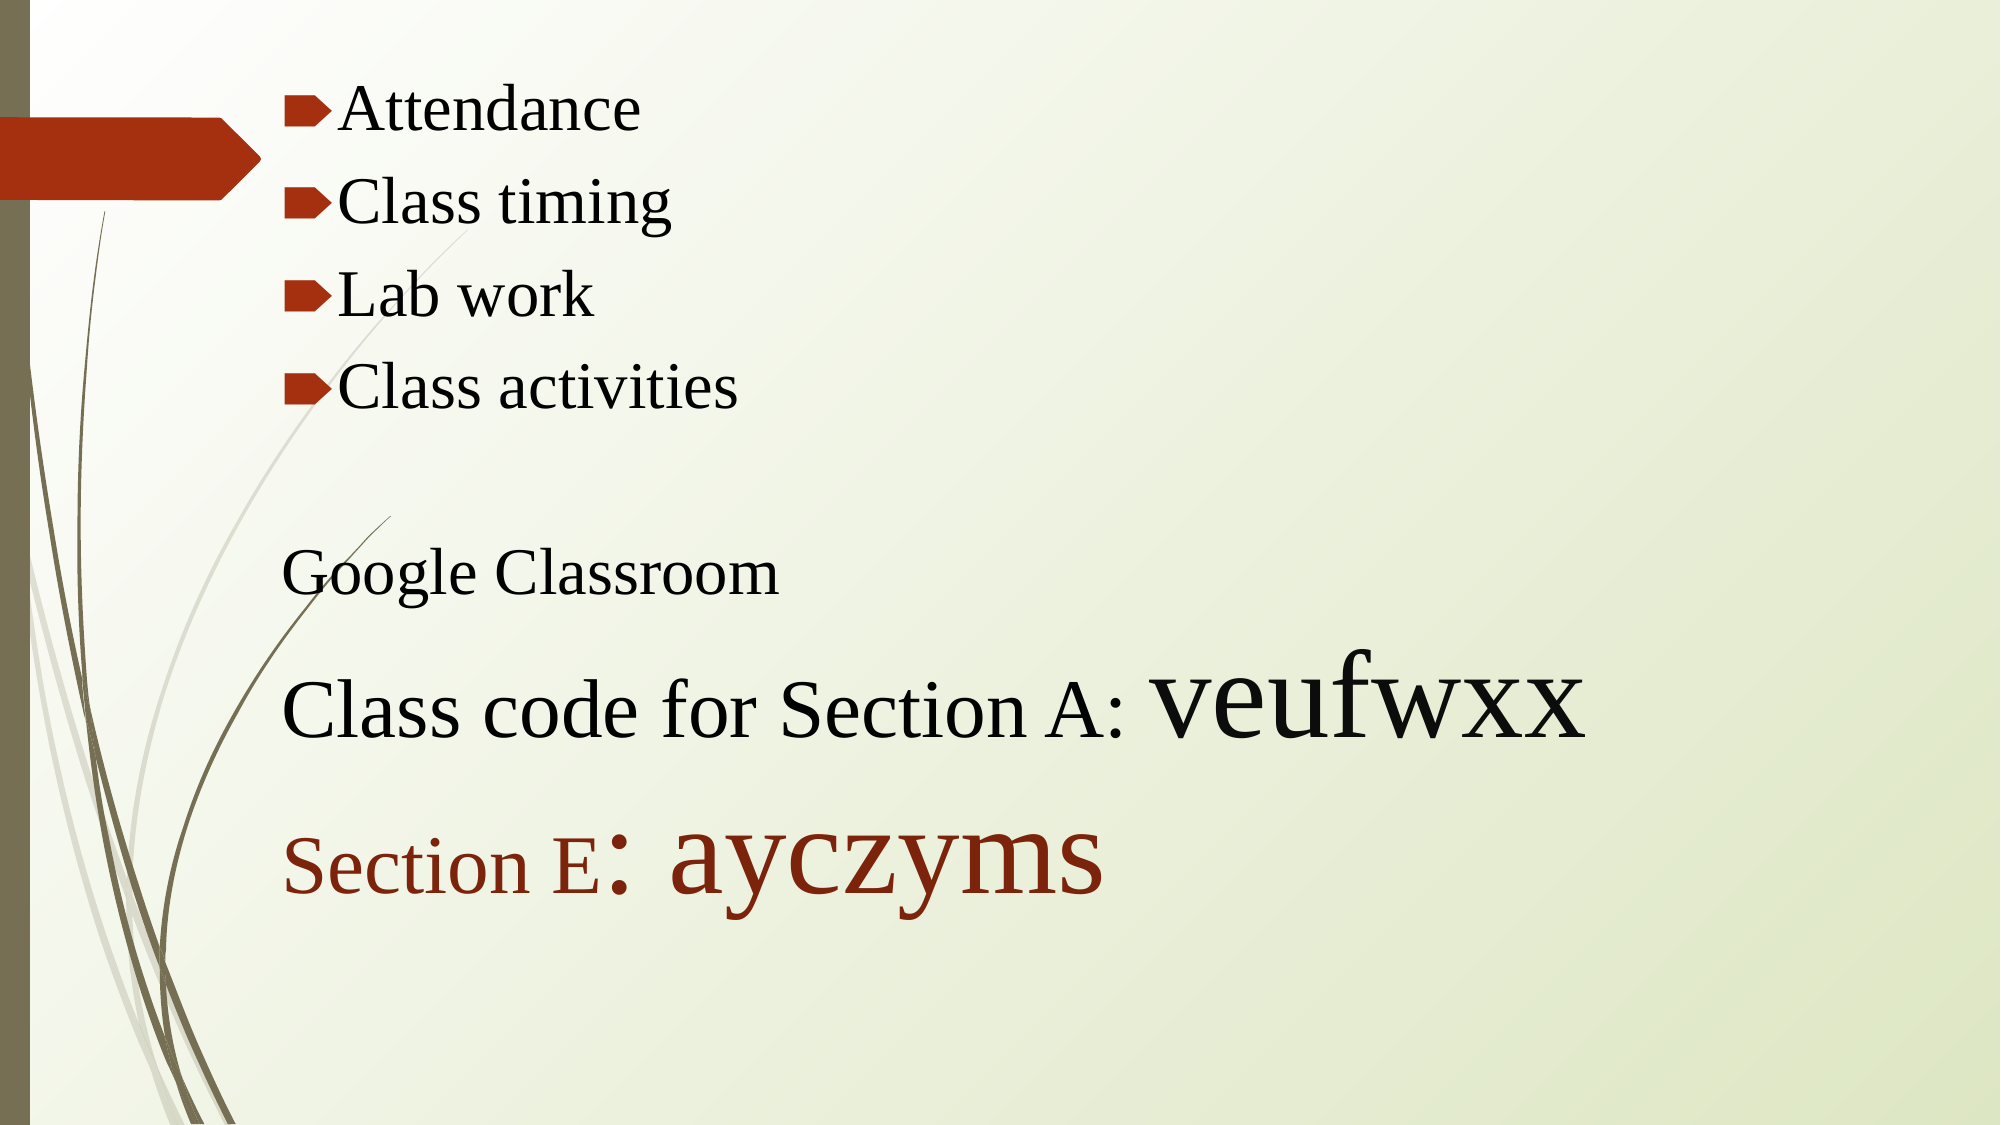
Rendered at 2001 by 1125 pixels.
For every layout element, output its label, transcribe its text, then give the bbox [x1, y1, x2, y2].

list Attendance Class timing Lab work Class activities Google Classroom Class code for Section A: veufwxx Section E: ayczyms [266, 65, 1888, 970]
